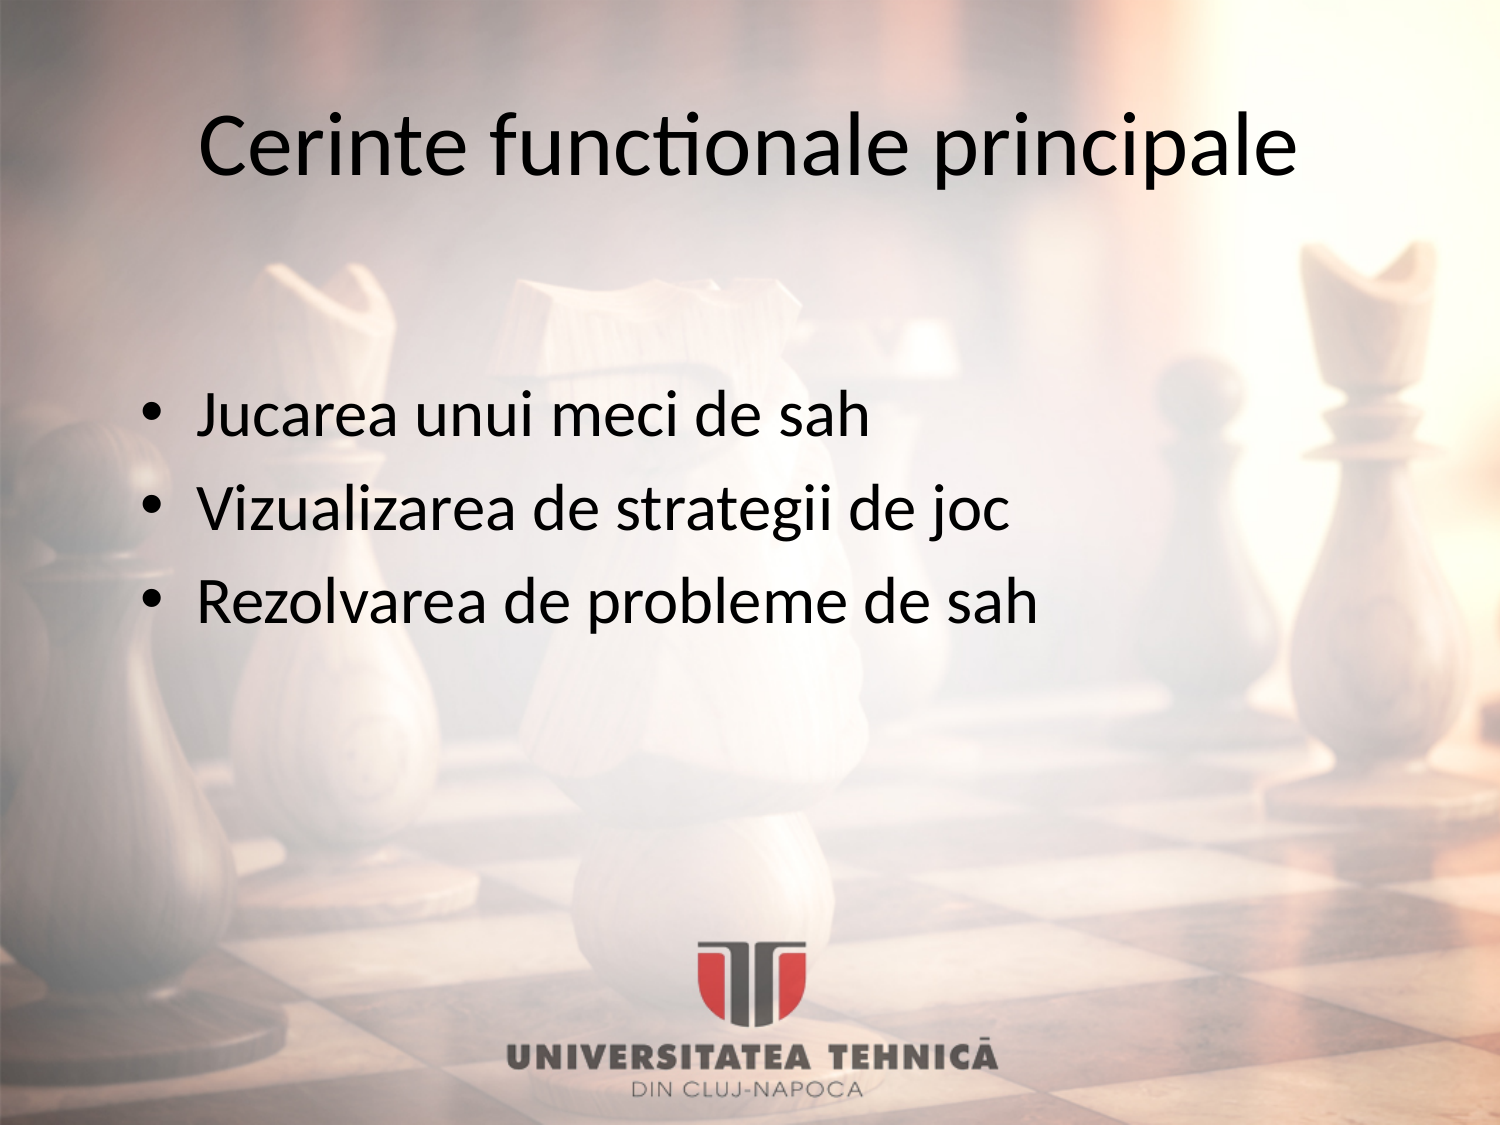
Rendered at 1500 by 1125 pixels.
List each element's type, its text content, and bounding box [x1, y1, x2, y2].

picture [0, 0, 1500, 1125]
title Cerinte functionale principale [75, 45, 1425, 233]
list Jucarea unui meci de sah Vizualizarea de strategii de joc Rezolvarea de probleme de sah [125, 362, 1350, 963]
